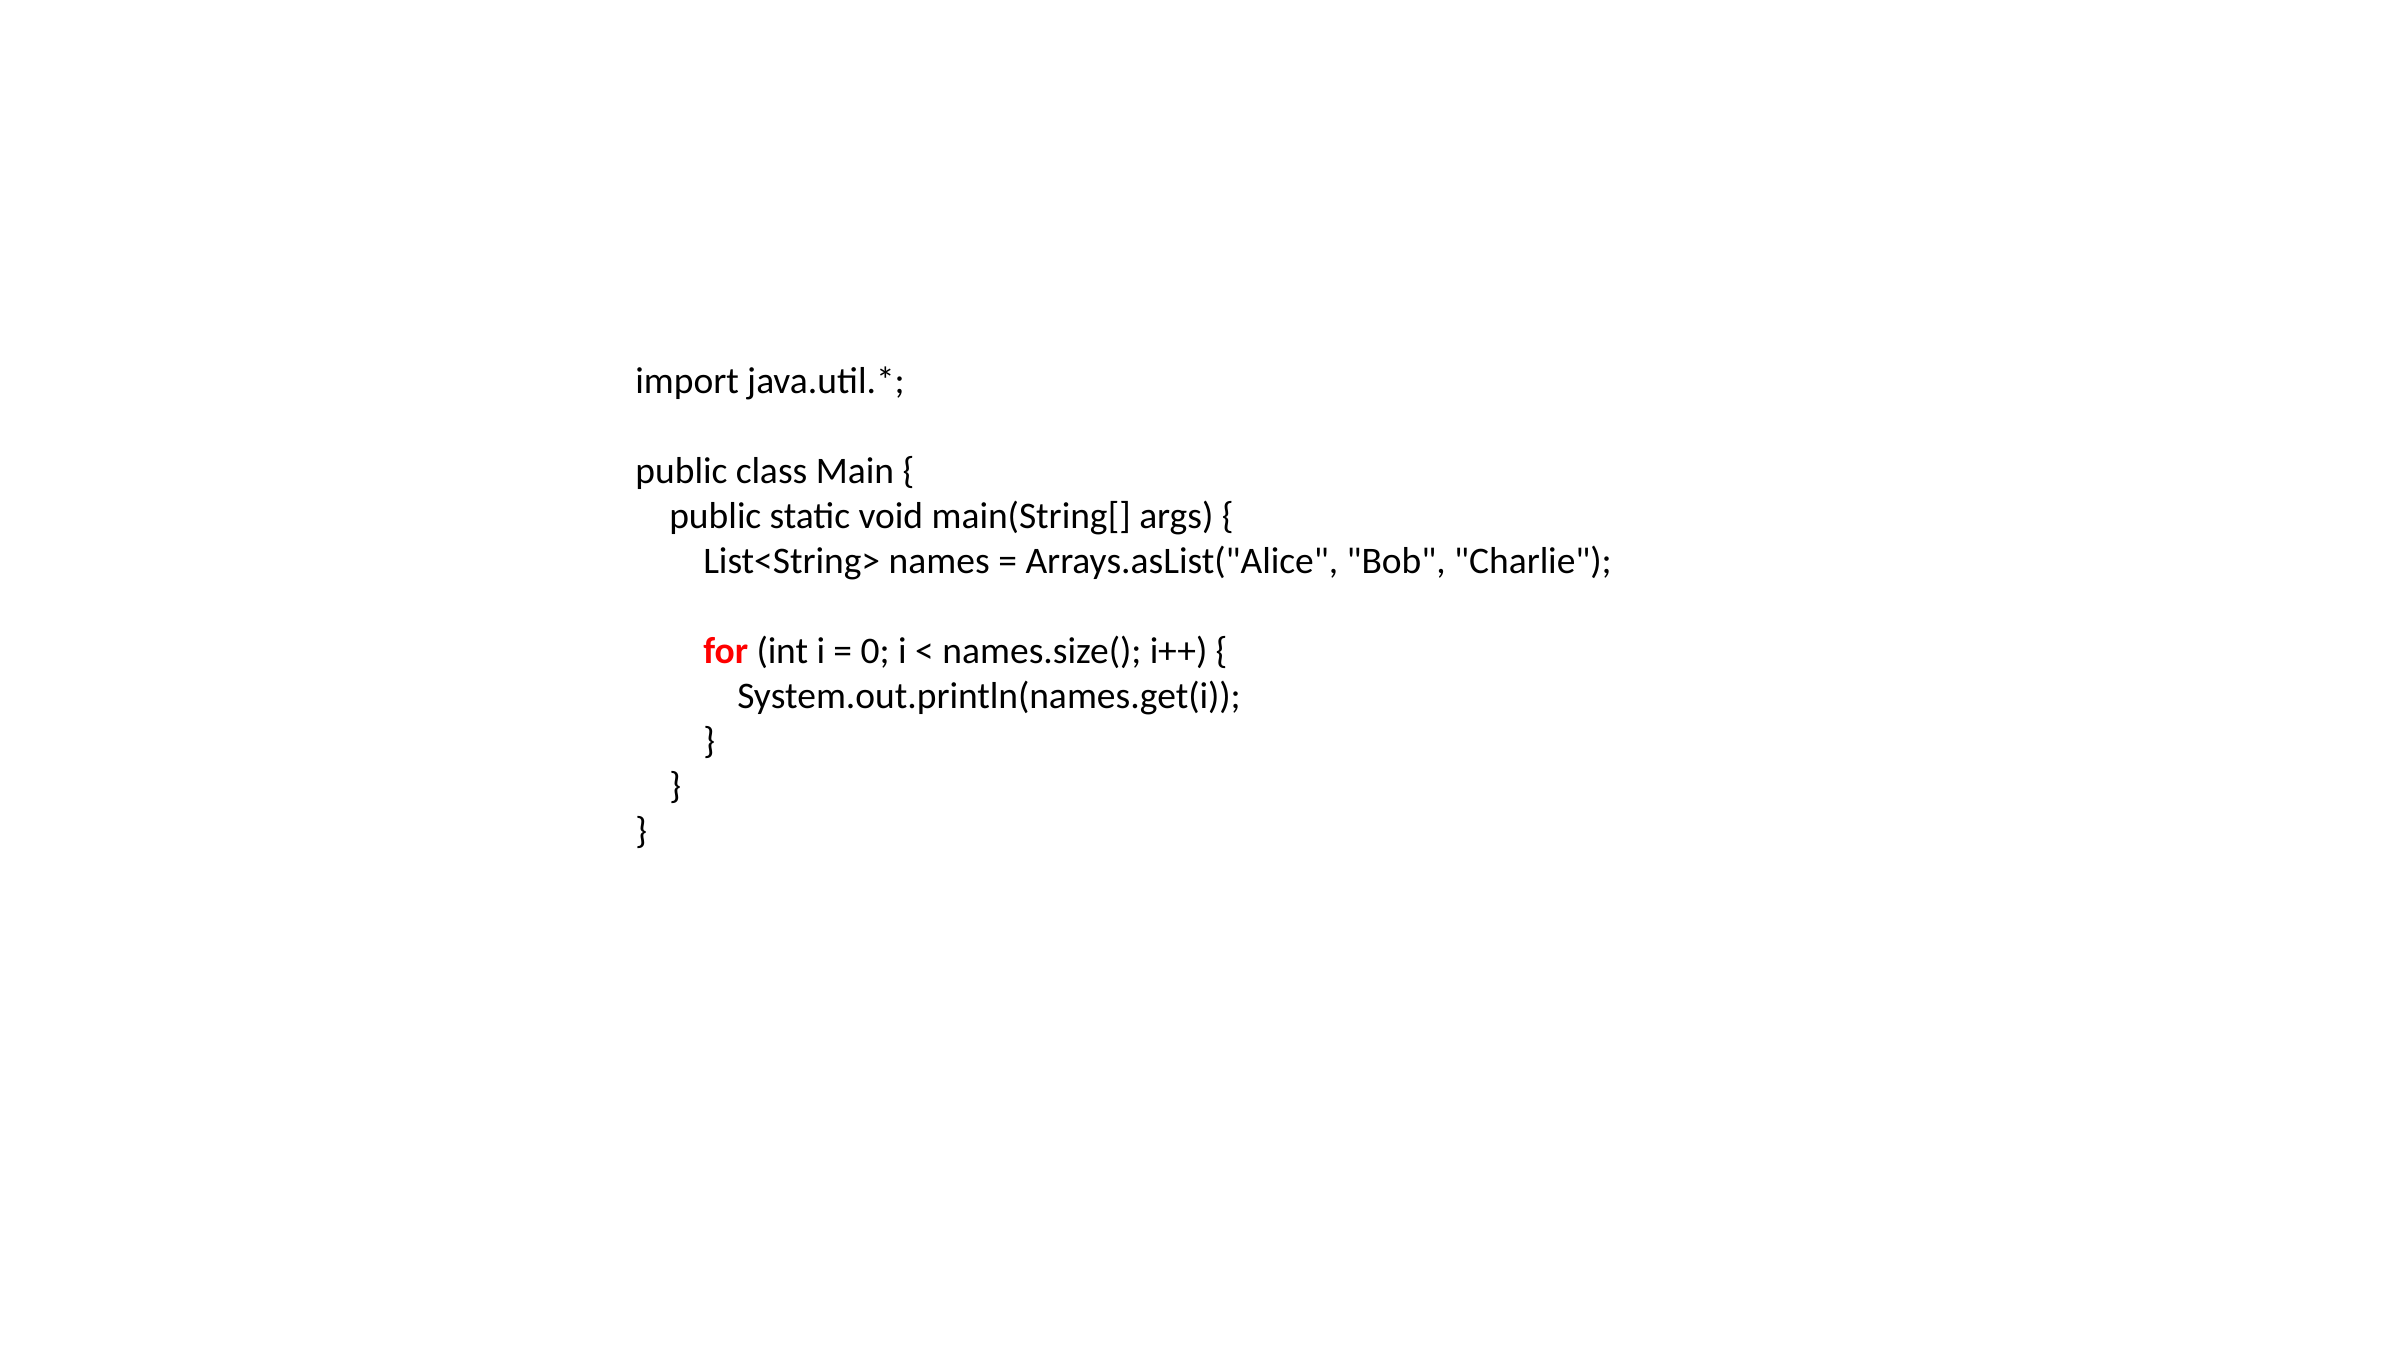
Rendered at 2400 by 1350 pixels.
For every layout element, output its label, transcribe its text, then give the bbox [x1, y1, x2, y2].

text_box import java.util.*; public class Main { public static void main(String[] args) { List<String> names = Arrays.asList("Alice", "Bob", "Charlie"); for (int i = 0; i < names.size(); i++) { System.out.println(names.get(i)); } } } [620, 348, 1780, 858]
